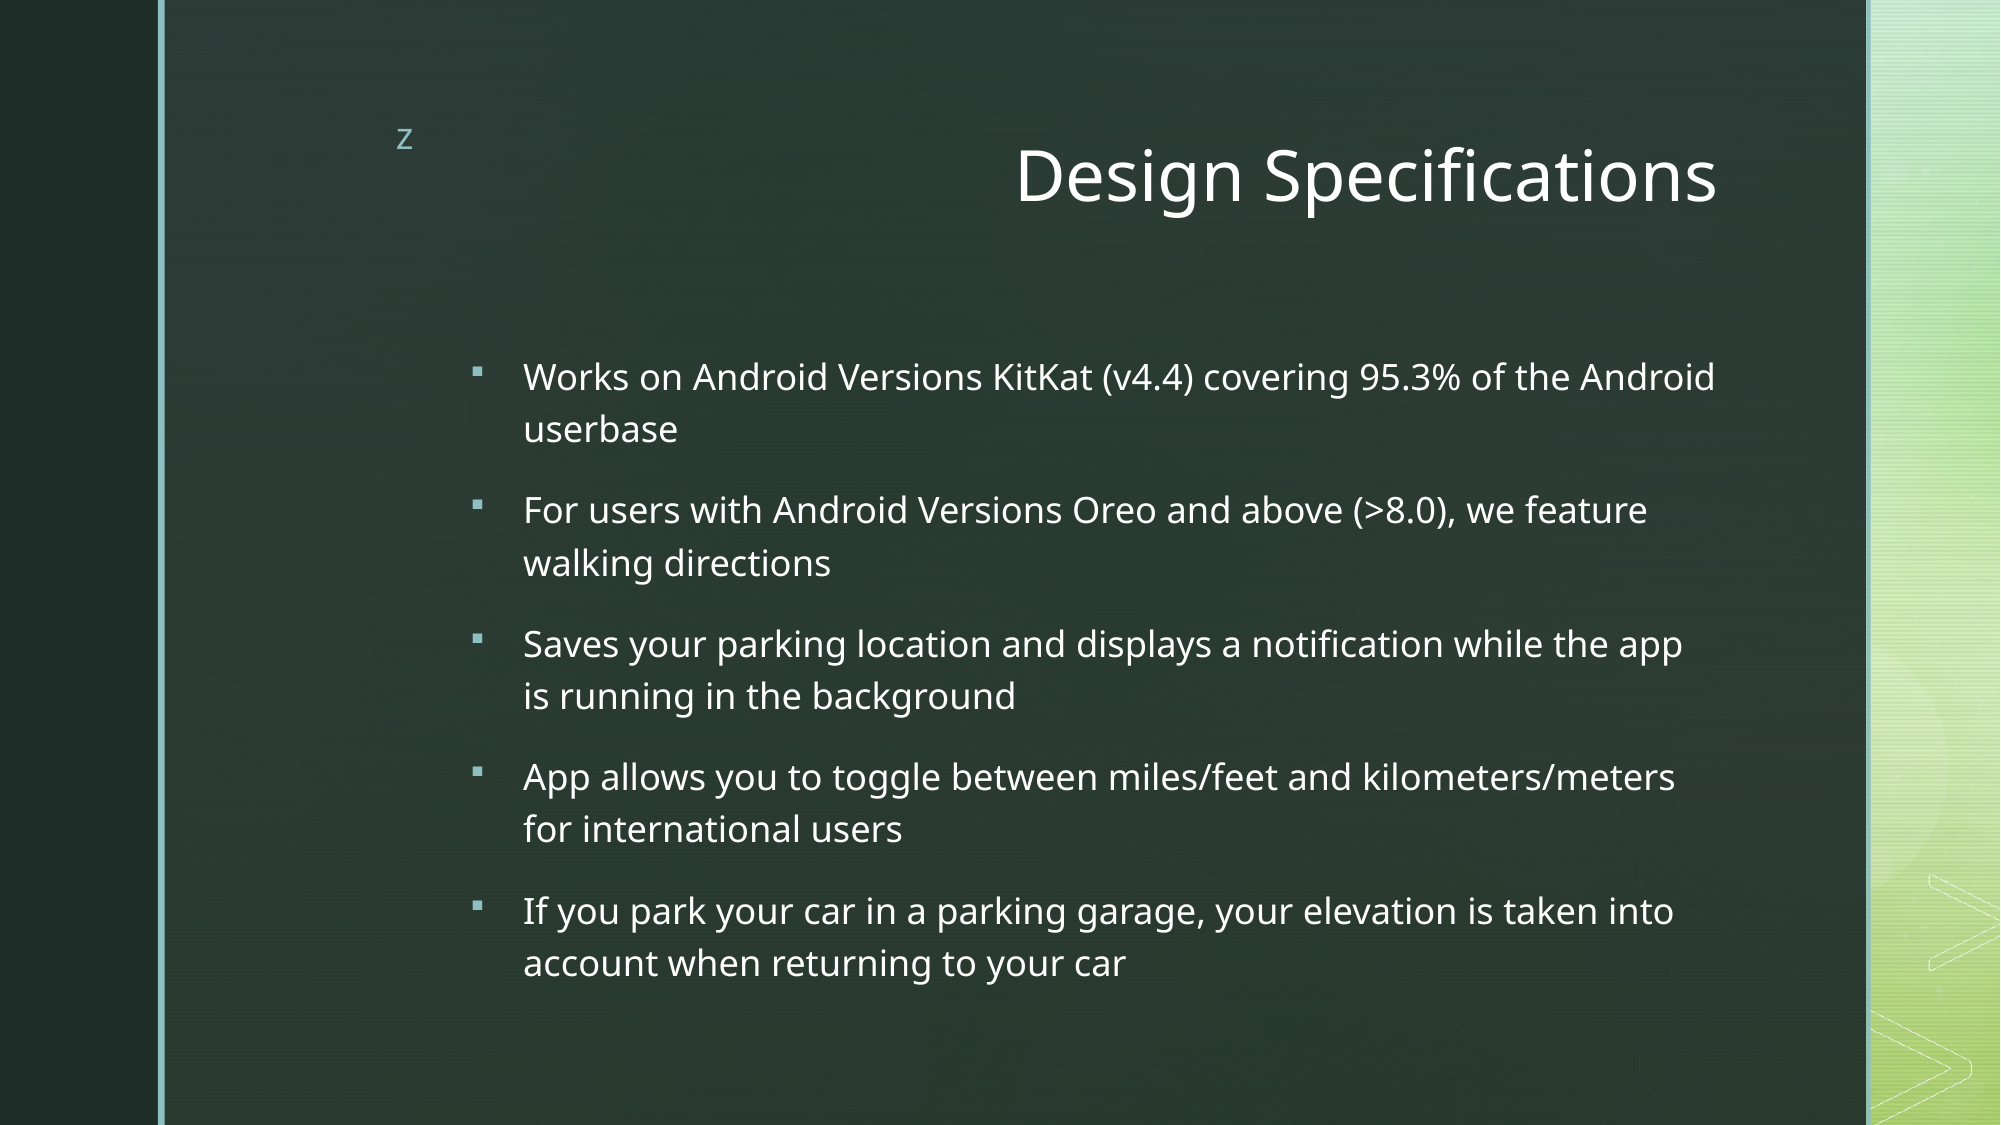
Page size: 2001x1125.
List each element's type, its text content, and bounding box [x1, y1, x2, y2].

picture [1871, 0, 2001, 1125]
title Design Specifications [428, 132, 1734, 310]
list Works on Android Versions KitKat (v4.4) covering 95.3% of the Android userbase For users with Android Versions Oreo and above (>8.0), we feature walking directions Saves your parking location and displays a notification while the app is running in the background App allows you to toggle between miles/feet and kilometers/meters for international users If you park your car in a parking garage, your elevation is taken into account when returning to your car [454, 336, 1734, 993]
